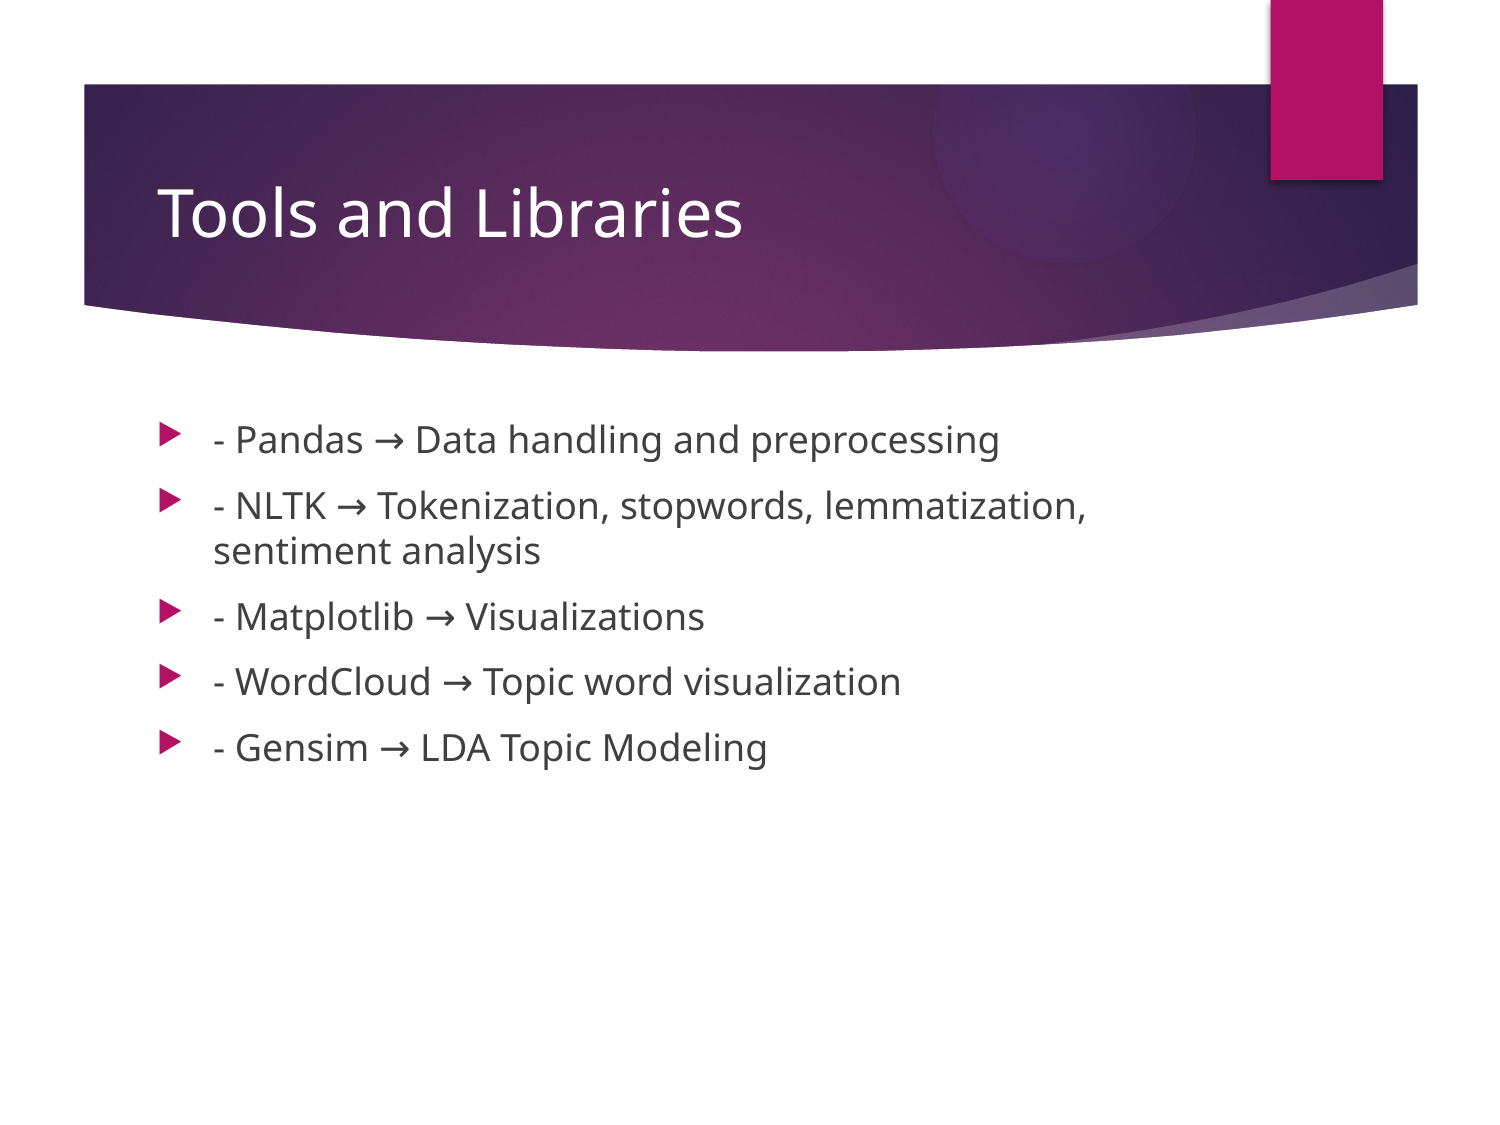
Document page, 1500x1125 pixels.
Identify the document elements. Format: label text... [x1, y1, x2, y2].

title Tools and Libraries [142, 152, 1183, 269]
list - Pandas → Data handling and preprocessing - NLTK → Tokenization, stopwords, lemmatization, sentiment analysis - Matplotlib → Visualizations - WordCloud → Topic word visualization - Gensim → LDA Topic Modeling [141, 408, 1183, 988]
